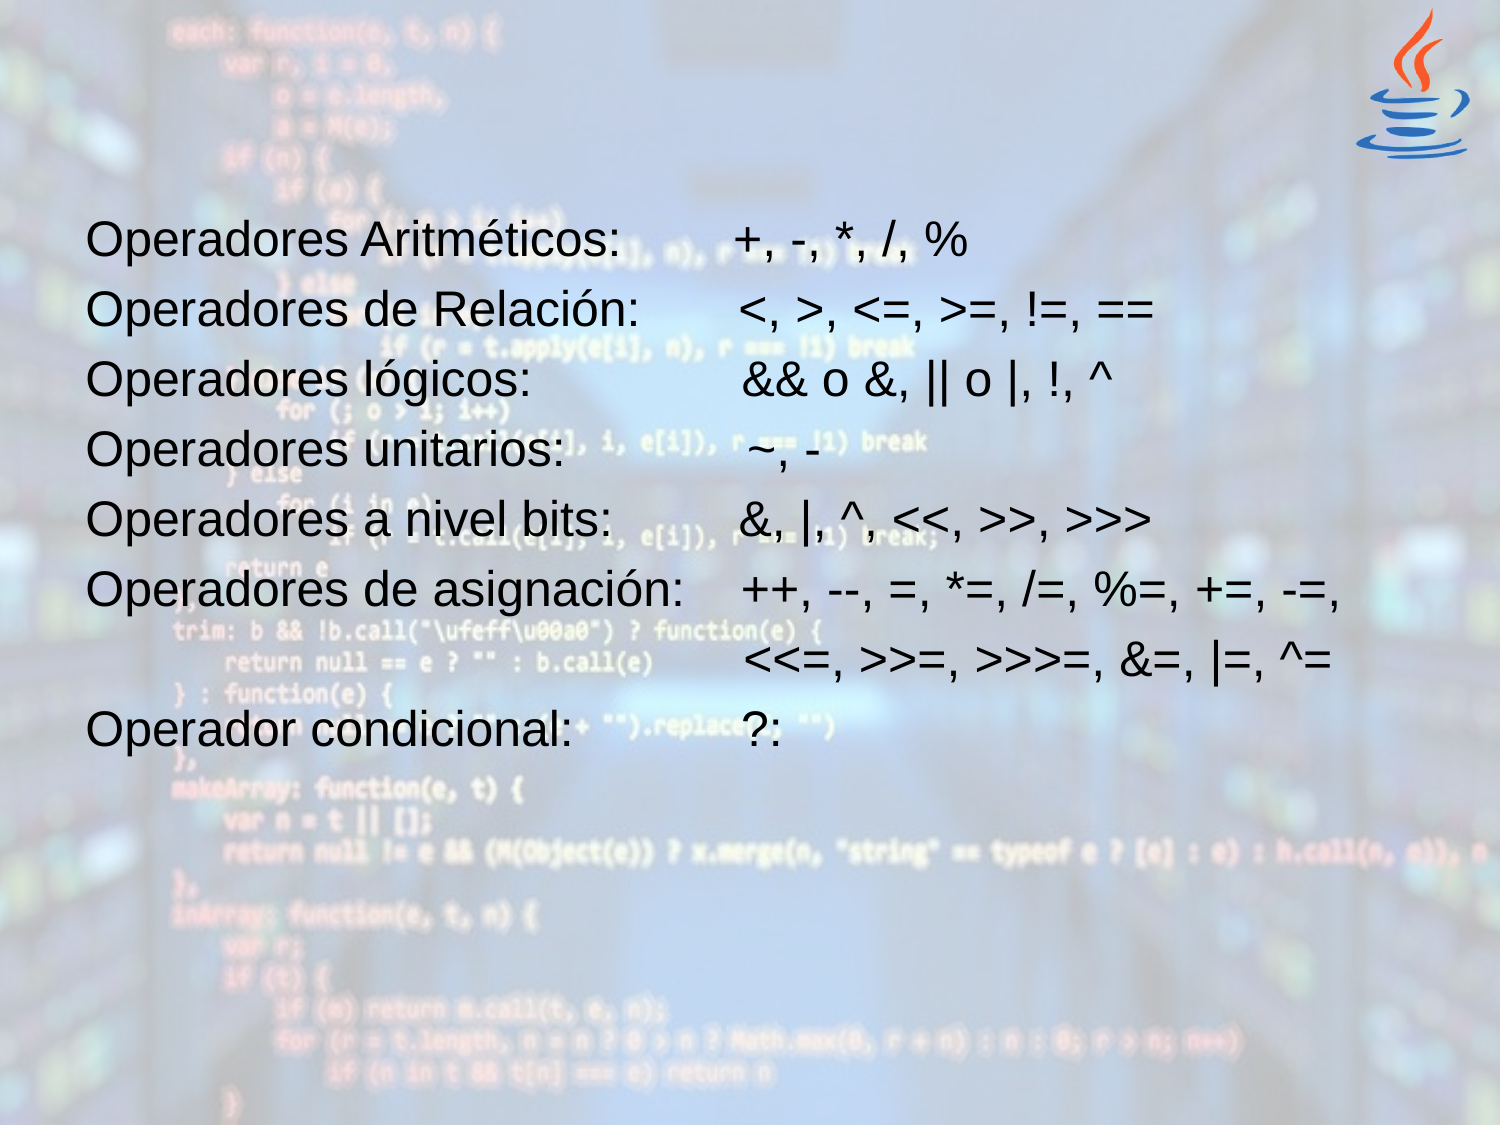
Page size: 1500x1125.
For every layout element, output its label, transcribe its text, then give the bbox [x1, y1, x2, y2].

list Operadores Aritméticos: +, -, *, /, % Operadores de Relación: <, >, <=, >=, !=, == Operadores lógicos: && o &, || o |, !, ^ Operadores unitarios: ~, - Operadores a nivel bits: &, |, ^, <<, >>, >>> Operadores de asignación: ++, --, =, *=, /=, %=, +=, -=, <<=, >>=, >>>=, &=, |=, ^= Operador condicional: ?: [70, 199, 1421, 891]
picture [1330, 0, 1500, 169]
